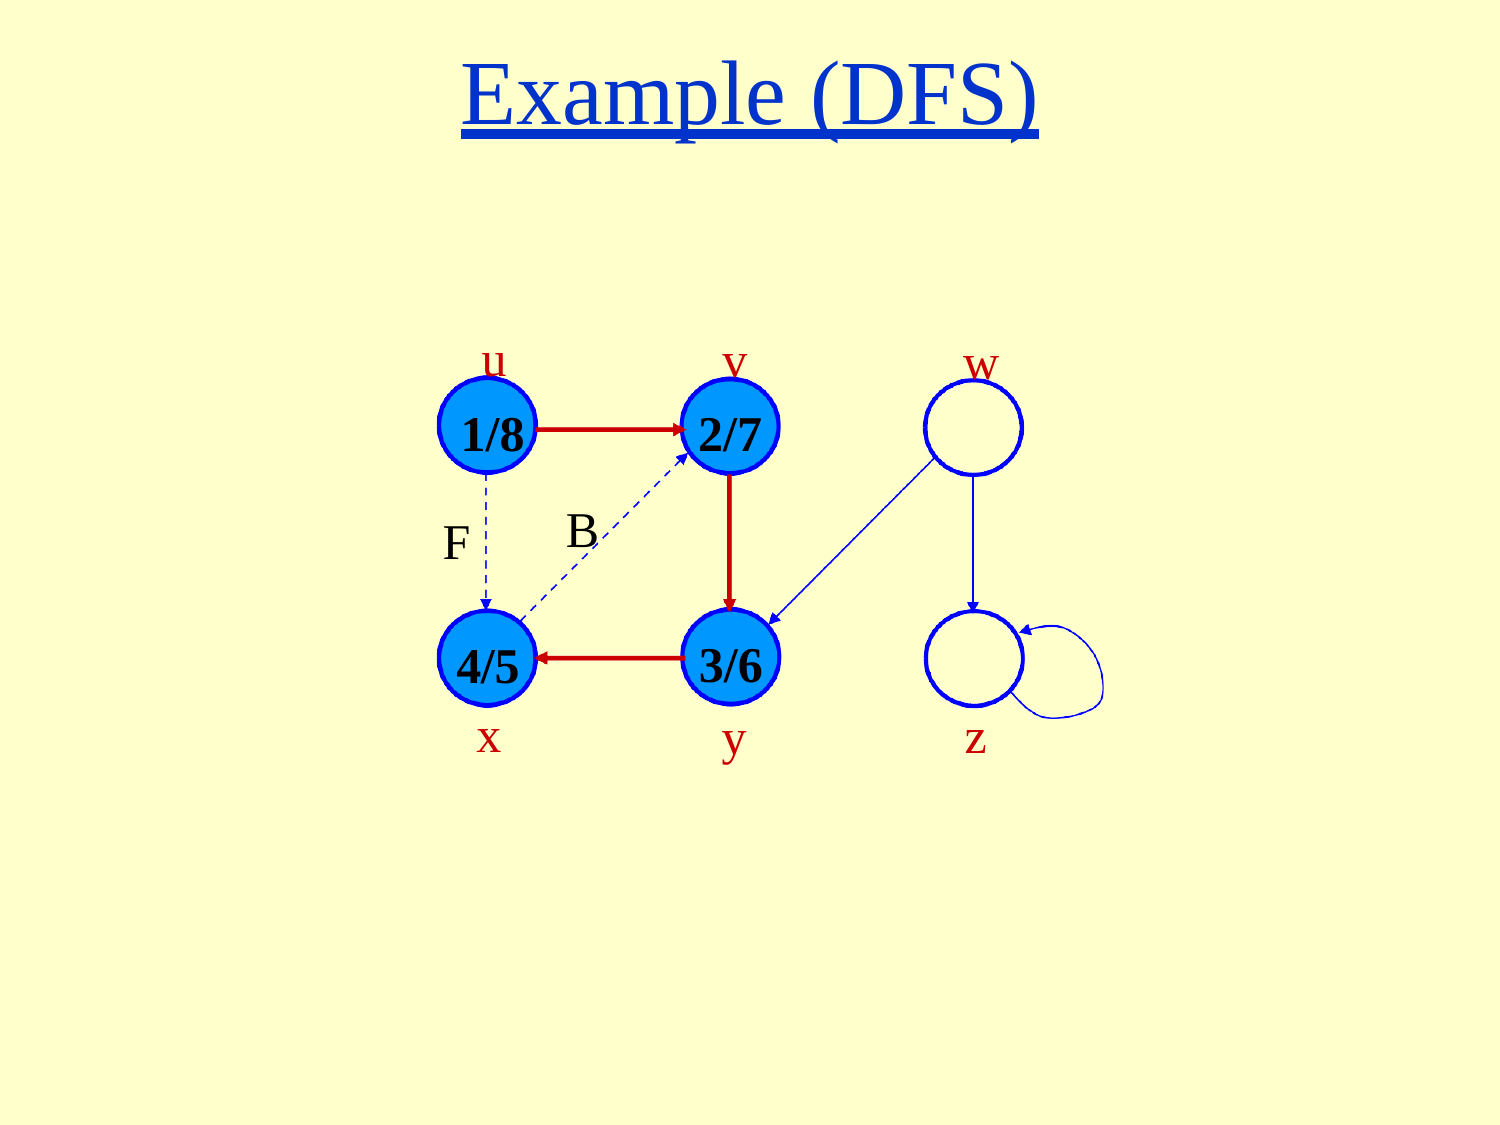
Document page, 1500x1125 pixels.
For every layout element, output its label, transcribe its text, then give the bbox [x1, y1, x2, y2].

text_box u 1/8 [458, 326, 527, 462]
text_box B [563, 497, 602, 558]
text_box 3/6 y [696, 632, 765, 765]
text_box z [962, 703, 989, 764]
text_box w [961, 329, 1002, 390]
text_box v 2/7 [696, 327, 765, 462]
text_box F [440, 509, 473, 570]
text_box [436, 375, 1104, 719]
title Example (DFS) [157, 32, 1343, 221]
text_box 4/5 x [453, 633, 522, 763]
